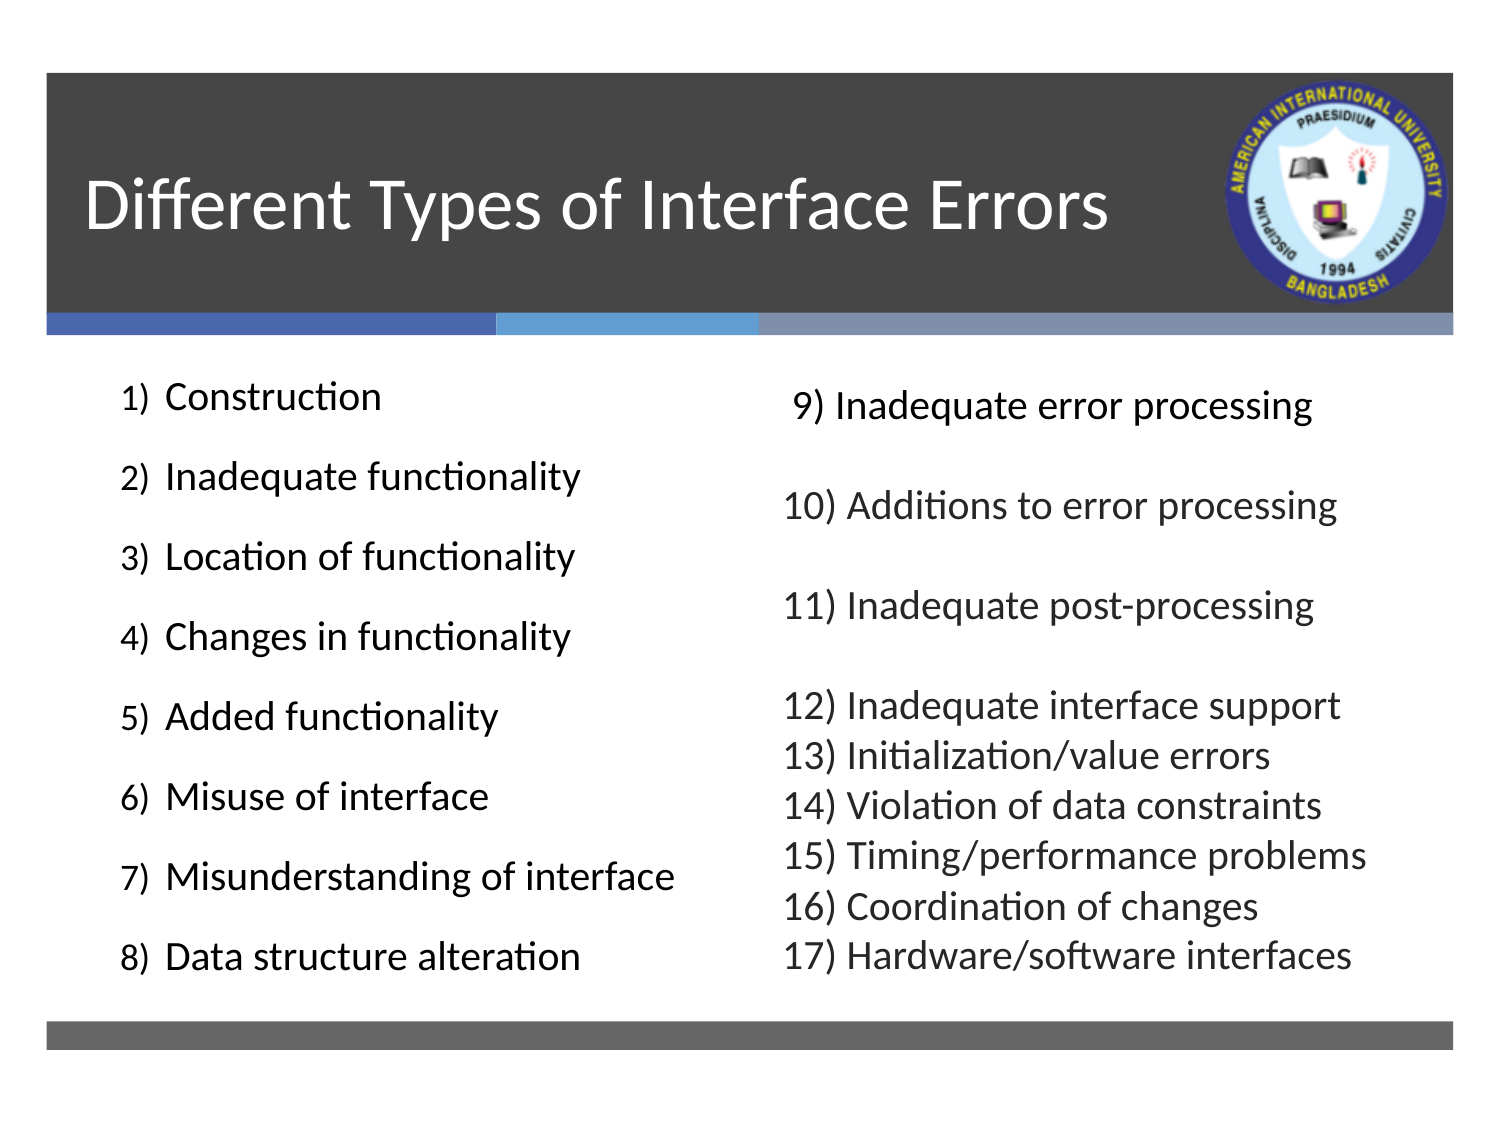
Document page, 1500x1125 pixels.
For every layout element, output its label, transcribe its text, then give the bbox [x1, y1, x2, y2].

text_box 9) Inadequate error processing 10) Additions to error processing 11) Inadequate post-processing 12) Inadequate interface support 13) Initialization/value errors 14) Violation of data constraints 15) Timing/performance problems 16) Coordination of changes 17) Hardware/software interfaces [737, 370, 1400, 1005]
text_box Construction Inadequate functionality Location of functionality Changes in functionality Added functionality Misuse of interface Misunderstanding of interface Data structure alteration [75, 370, 700, 1005]
picture [1220, 75, 1454, 310]
title Different Types of Interface Errors [69, 73, 1351, 253]
